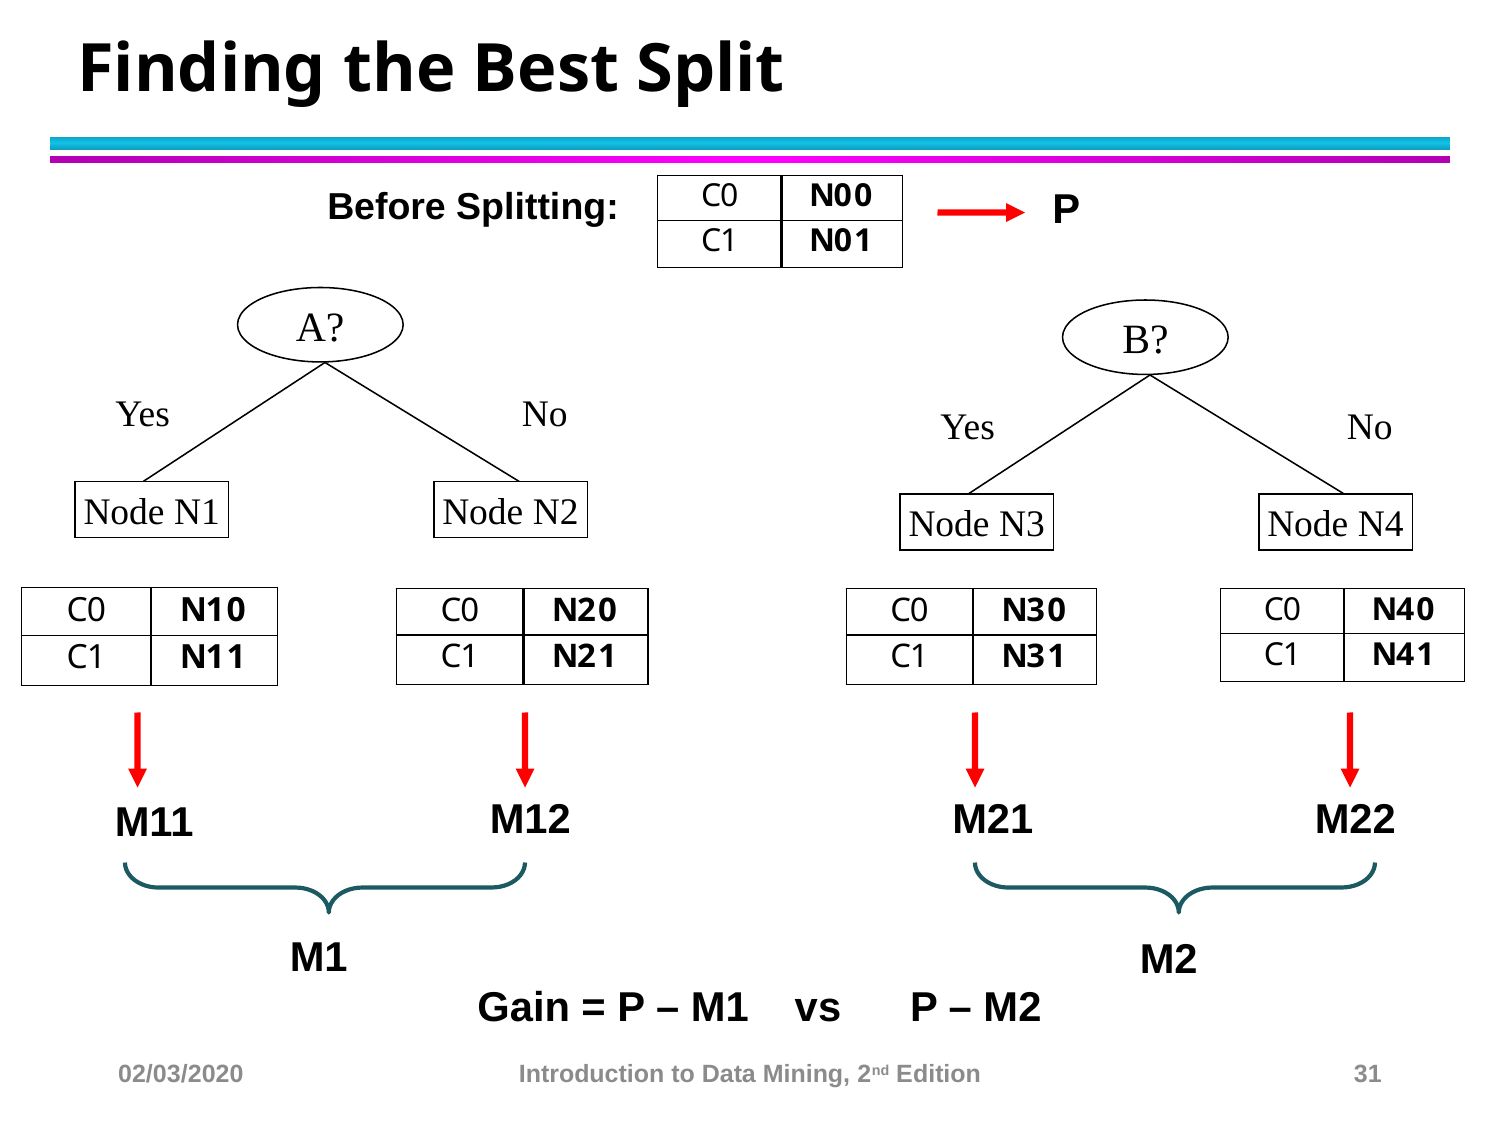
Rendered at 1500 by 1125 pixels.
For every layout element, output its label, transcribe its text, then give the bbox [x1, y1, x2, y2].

text_box Yes [100, 381, 185, 442]
text_box No [506, 381, 583, 442]
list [12, 587, 287, 703]
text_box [387, 587, 657, 701]
footer Introduction to Data Mining, 2nd Edition [496, 1042, 1004, 1103]
text_box Node N1 [74, 481, 229, 538]
text_box No [1331, 394, 1408, 454]
text_box Yes [925, 394, 1010, 454]
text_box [649, 174, 912, 284]
text_box B? [1062, 299, 1229, 375]
slide_number 31 [1059, 1042, 1397, 1103]
title Finding the Best Split [62, 24, 1421, 113]
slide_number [103, 1042, 441, 1103]
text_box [937, 174, 1151, 241]
text_box Node N2 [433, 481, 588, 538]
text_box Node N4 [1258, 493, 1413, 550]
text_box Before Splitting: [312, 174, 638, 235]
text_box Node N3 [899, 493, 1054, 550]
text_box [124, 862, 1376, 991]
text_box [1212, 587, 1476, 697]
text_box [837, 587, 1107, 701]
text_box Gain = P – M1 vs P – M2 [462, 999, 1125, 1038]
text_box A? [237, 287, 404, 362]
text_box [99, 712, 1413, 853]
